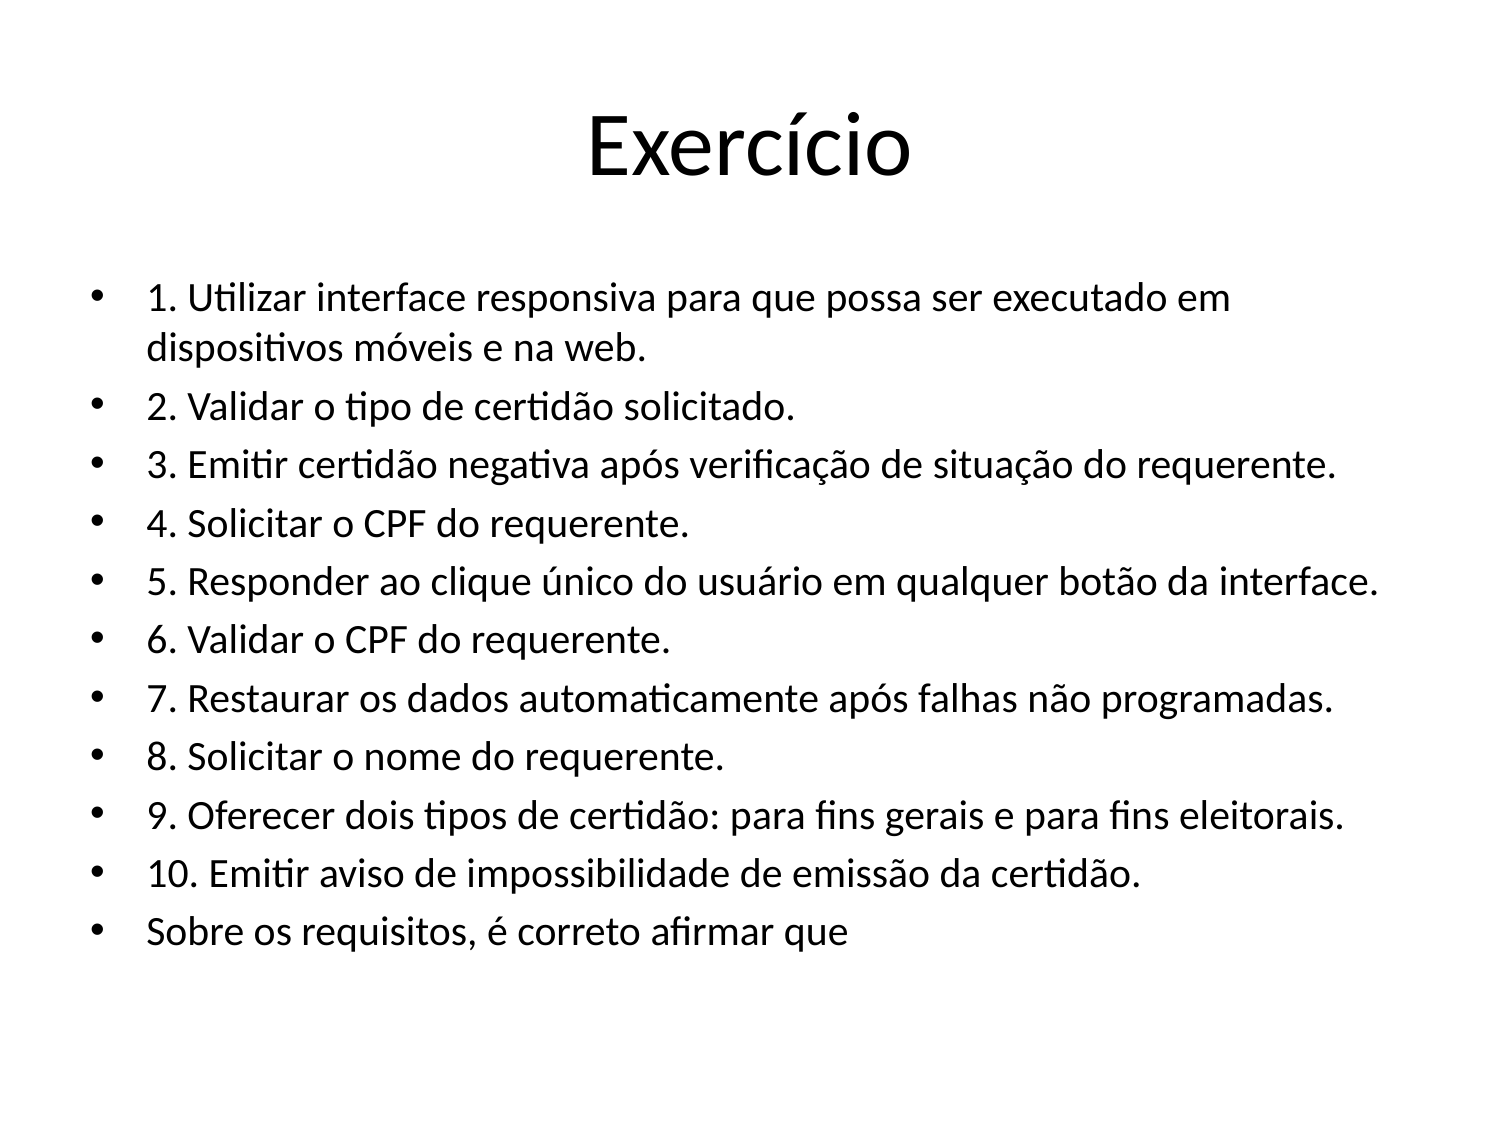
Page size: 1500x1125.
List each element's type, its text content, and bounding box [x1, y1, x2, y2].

title Exercício [75, 45, 1425, 233]
list 1. Utilizar interface responsiva para que possa ser executado em dispositivos móveis e na web. 2. Validar o tipo de certidão solicitado. 3. Emitir certidão negativa após verificação de situação do requerente. 4. Solicitar o CPF do requerente. 5. Responder ao clique único do usuário em qualquer botão da interface. 6. Validar o CPF do requerente. 7. Restaurar os dados automaticamente após falhas não programadas. 8. Solicitar o nome do requerente. 9. Oferecer dois tipos de certidão: para fins gerais e para fins eleitorais. 10. Emitir aviso de impossibilidade de emissão da certidão. Sobre os requisitos, é correto afirmar que [75, 262, 1425, 1005]
